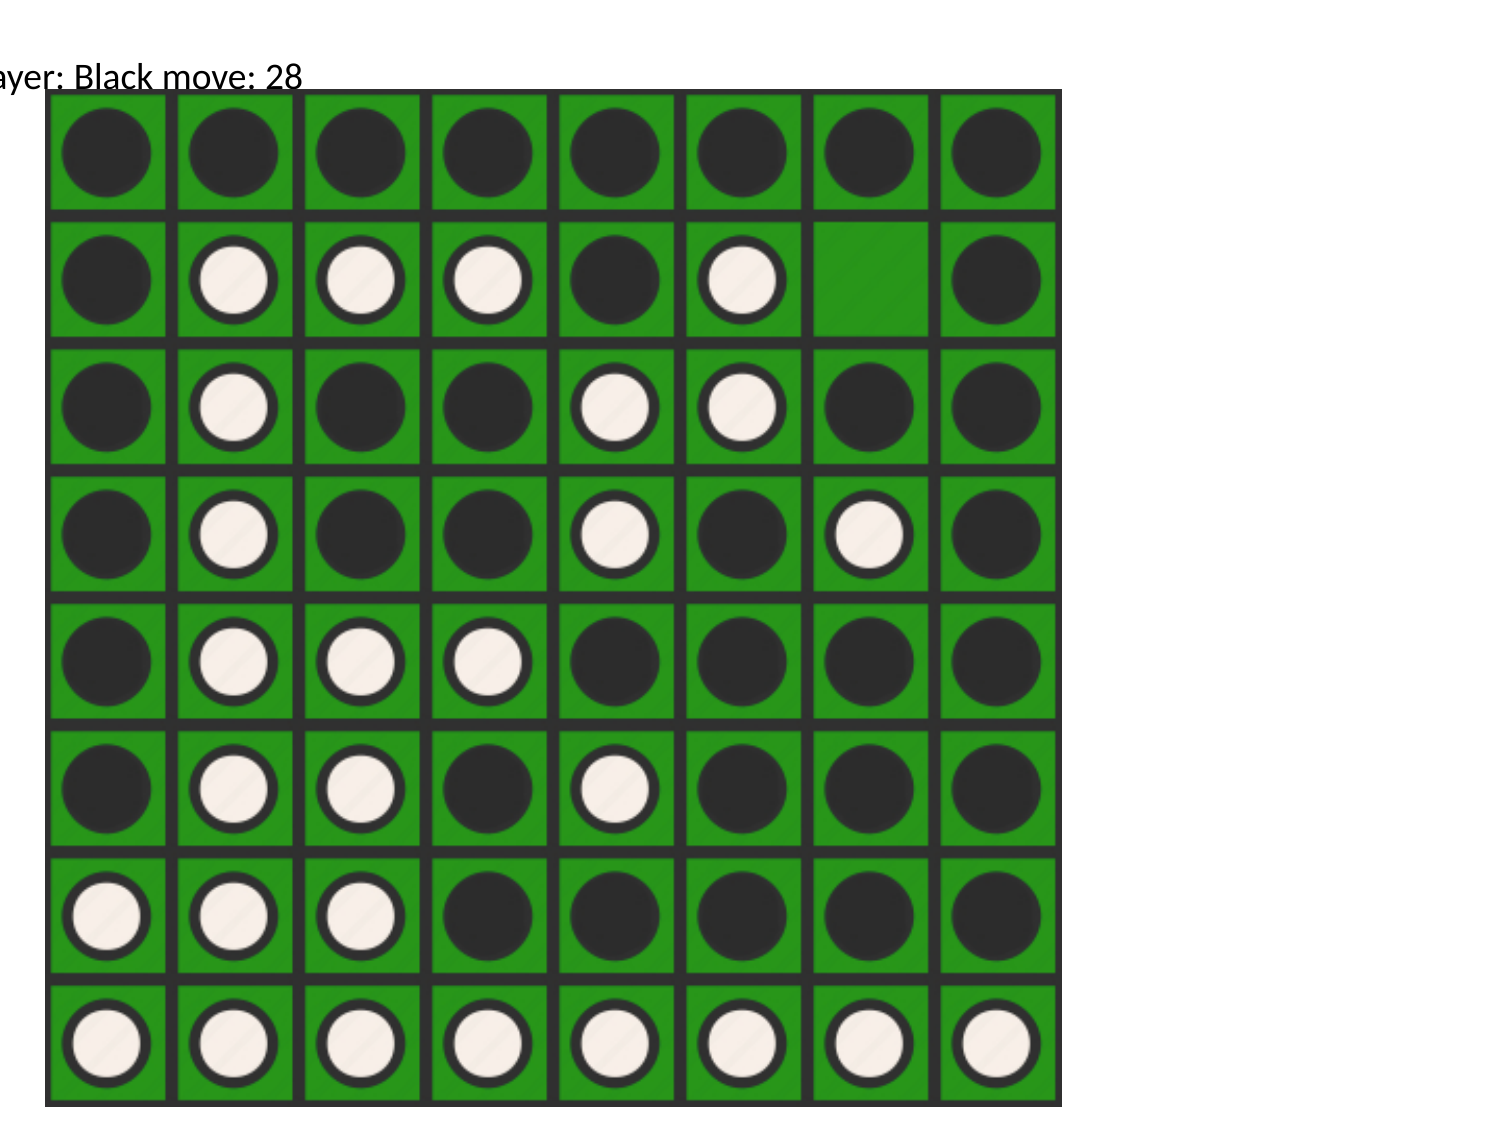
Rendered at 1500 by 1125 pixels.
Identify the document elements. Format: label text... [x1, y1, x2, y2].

text_box turn: 59 player: Black move: 28 [0, 44, 319, 105]
picture [44, 89, 1062, 1107]
